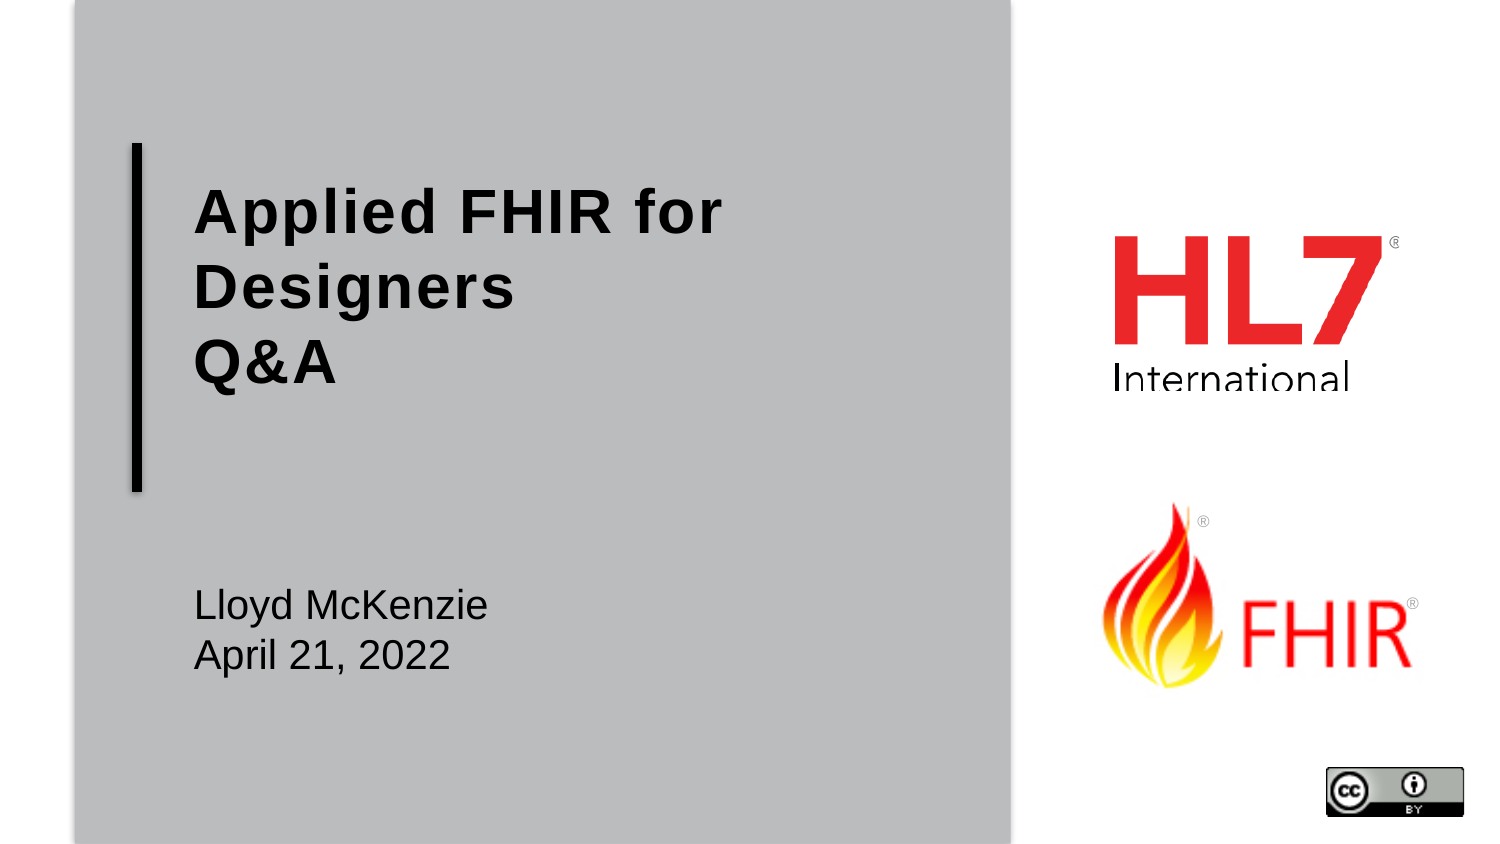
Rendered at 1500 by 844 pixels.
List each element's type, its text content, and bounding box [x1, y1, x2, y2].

picture [1326, 767, 1465, 817]
picture [1090, 492, 1424, 698]
title Applied FHIR for Designers Q&A [193, 207, 971, 397]
list Lloyd McKenzie April 21, 2022 [193, 610, 832, 679]
